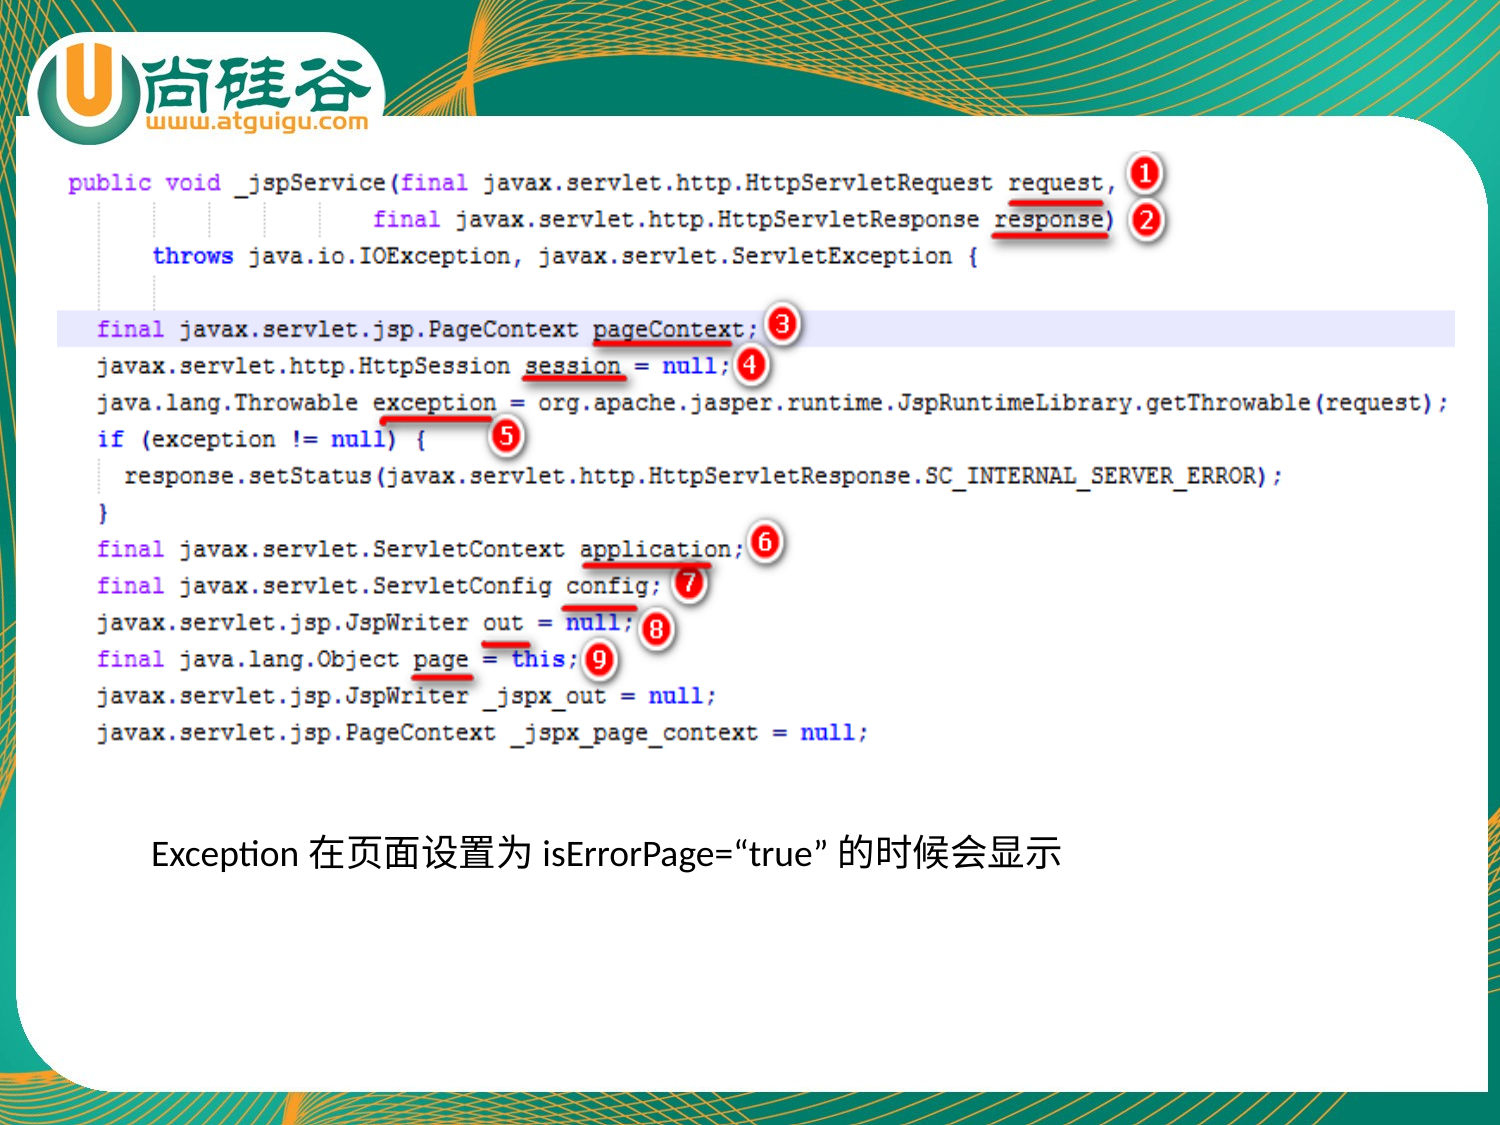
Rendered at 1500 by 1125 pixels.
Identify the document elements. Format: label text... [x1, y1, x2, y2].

text_box Exception在页面设置为isErrorPage=“true”的时候会显示 [136, 821, 1078, 882]
picture [0, 0, 1500, 1125]
